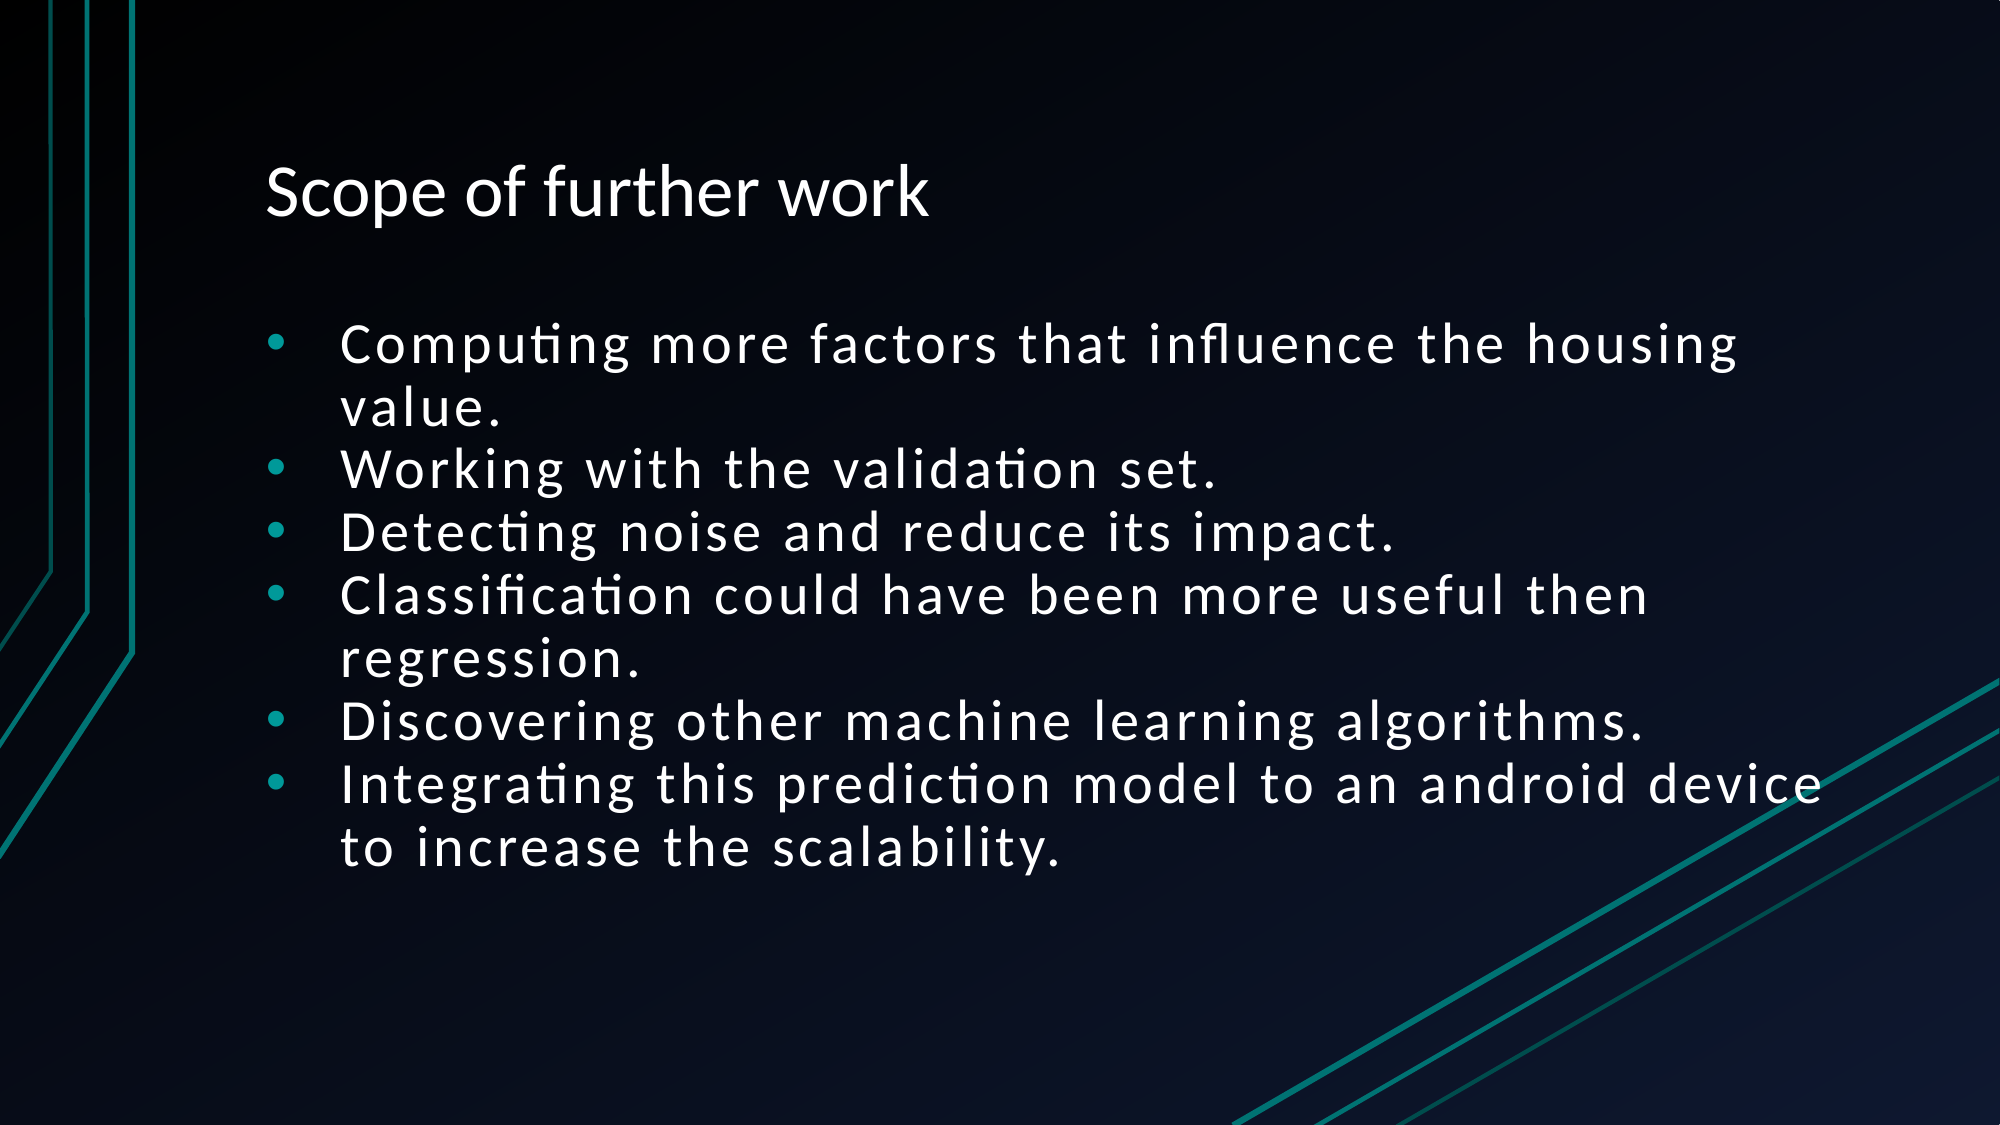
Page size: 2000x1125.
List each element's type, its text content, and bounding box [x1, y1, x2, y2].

title Scope of further work [245, 126, 1712, 243]
list Computing more factors that influence the housing value. Working with the validation set. Detecting noise and reduce its impact. Classification could have been more useful then regression. Discovering other machine learning algorithms. Integrating this prediction model to an android device to increase the scalability. [245, 303, 1868, 947]
